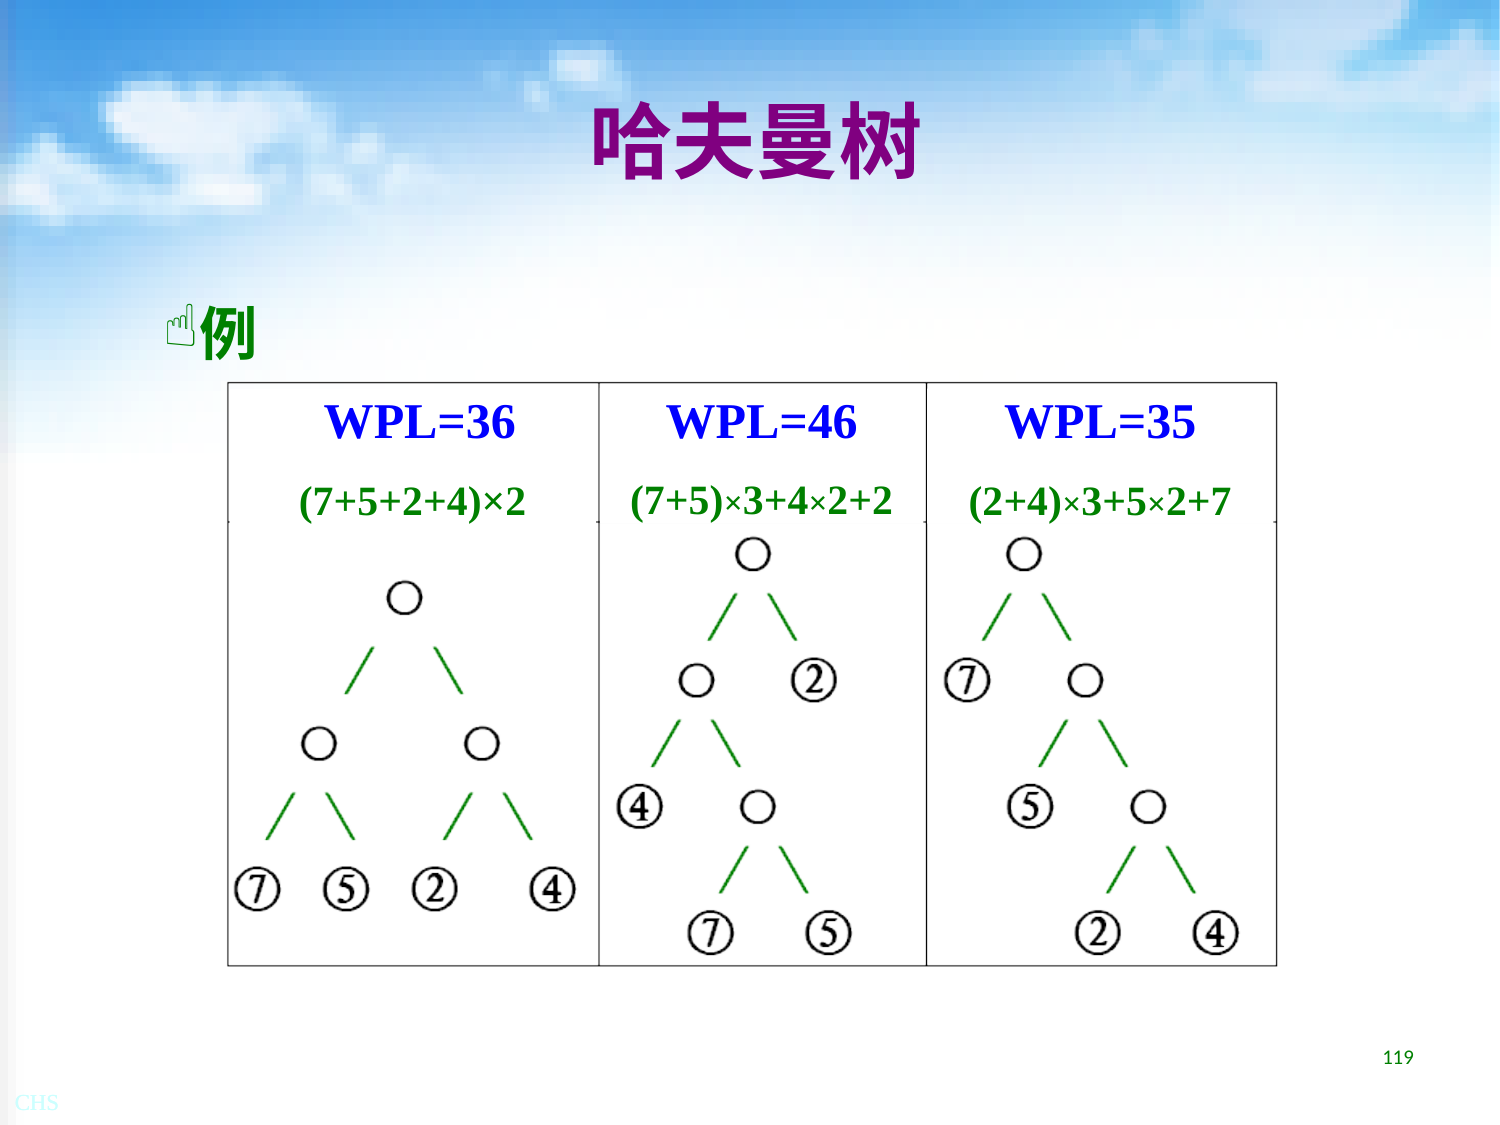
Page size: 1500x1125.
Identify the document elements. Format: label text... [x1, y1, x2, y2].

picture [0, 0, 1500, 1125]
title 哈夫曼树 [163, 44, 1348, 233]
list 例 [163, 262, 1348, 1006]
slide_number 119 [1366, 1041, 1430, 1071]
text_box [222, 374, 1282, 975]
